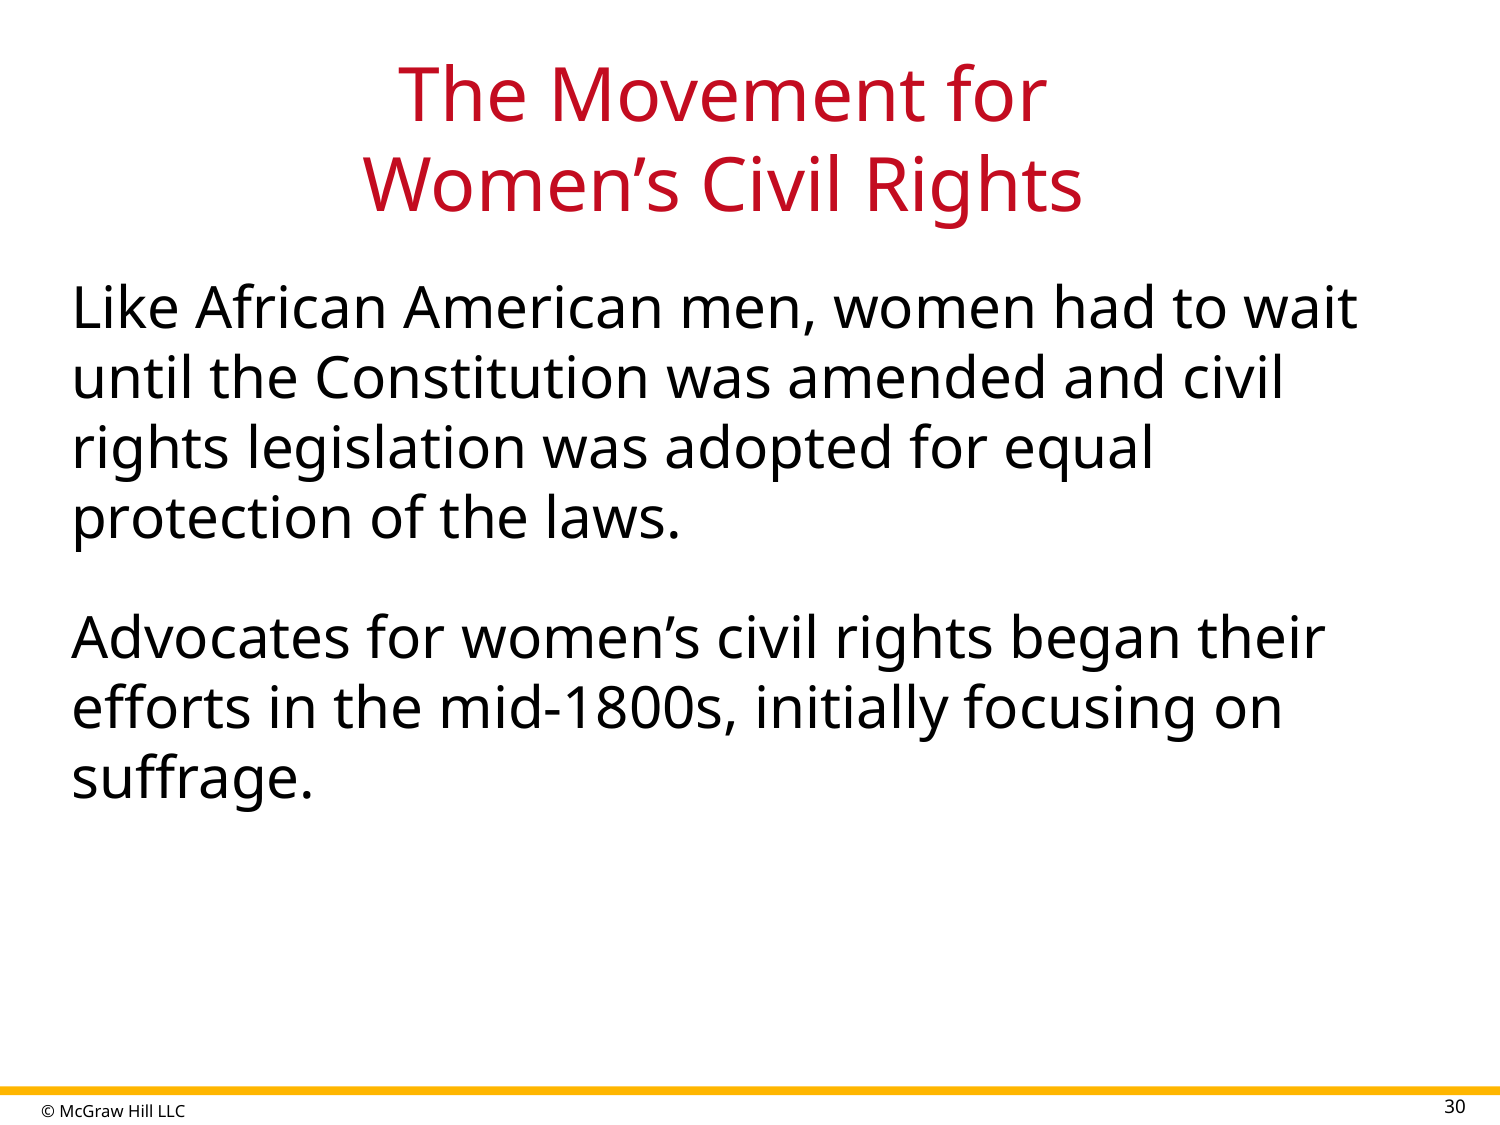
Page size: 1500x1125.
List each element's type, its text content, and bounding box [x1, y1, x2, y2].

list Like African American men, women had to wait until the Constitution was amended and civil rights legislation was adopted for equal protection of the laws. Advocates for women’s civil rights began their efforts in the mid-1800s, initially focusing on suffrage. [56, 262, 1416, 1075]
title The Movement for Women’s Civil Rights [298, 40, 1150, 233]
slide_number 30 [1415, 1094, 1474, 1122]
